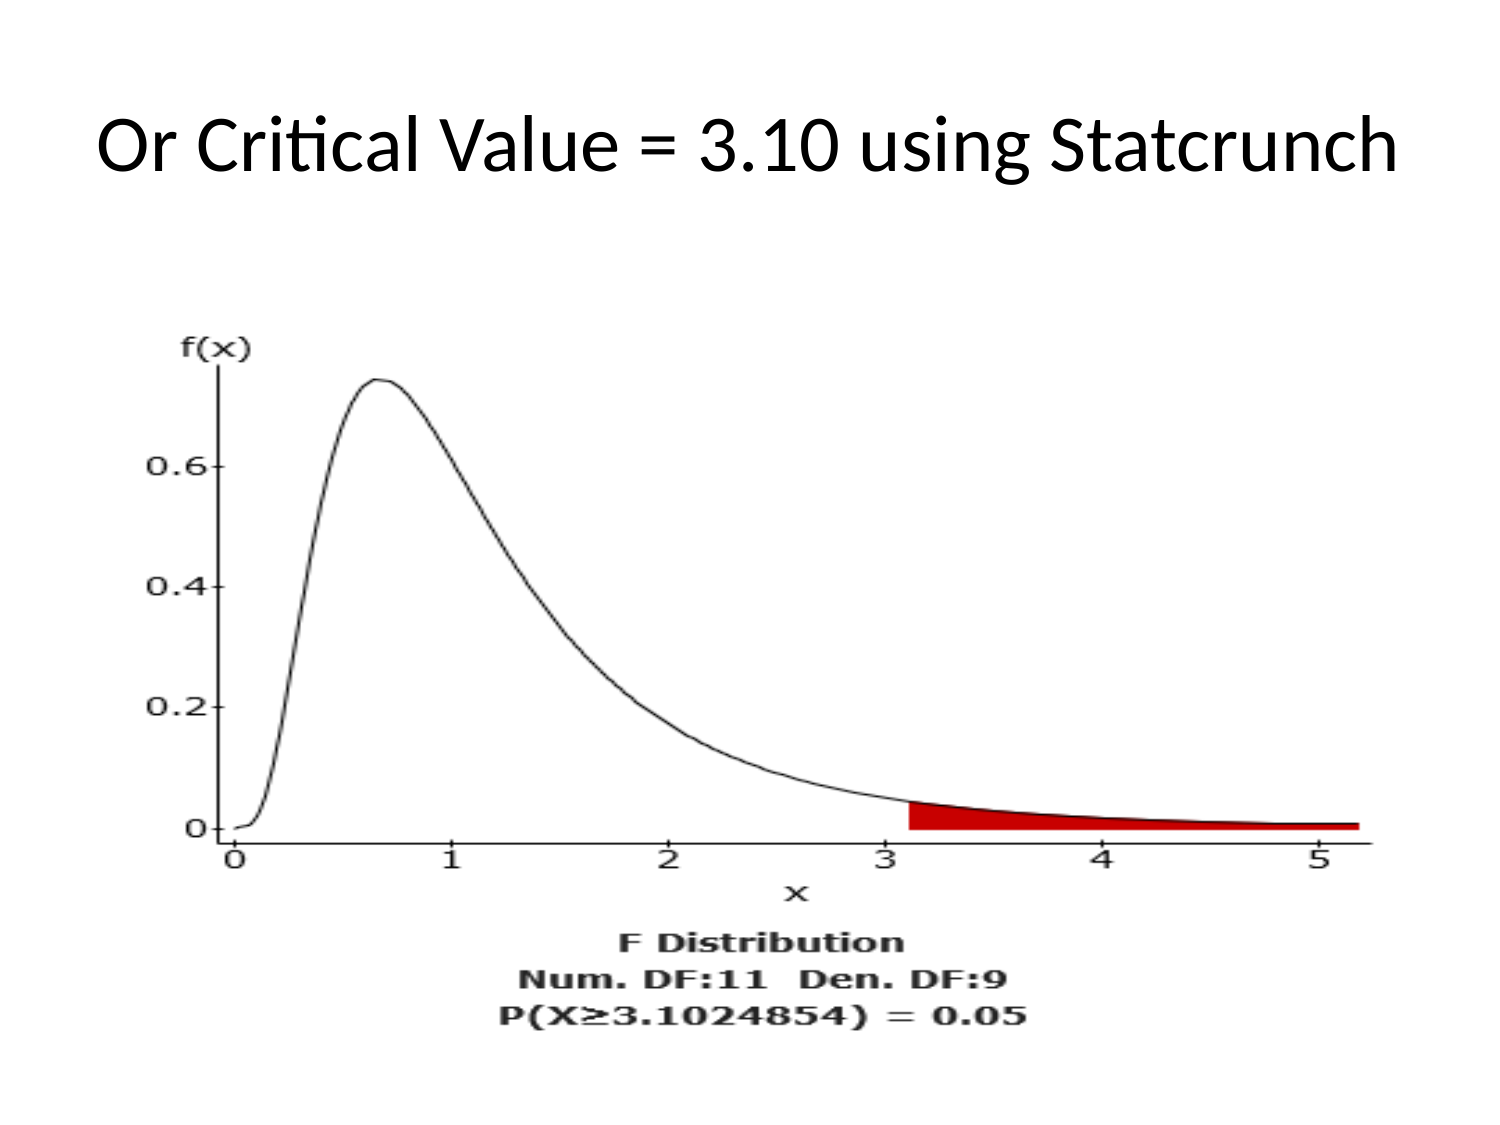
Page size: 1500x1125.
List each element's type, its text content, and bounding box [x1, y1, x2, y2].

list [137, 328, 1388, 1038]
title Or Critical Value = 3.10 using Statcrunch [75, 45, 1425, 233]
